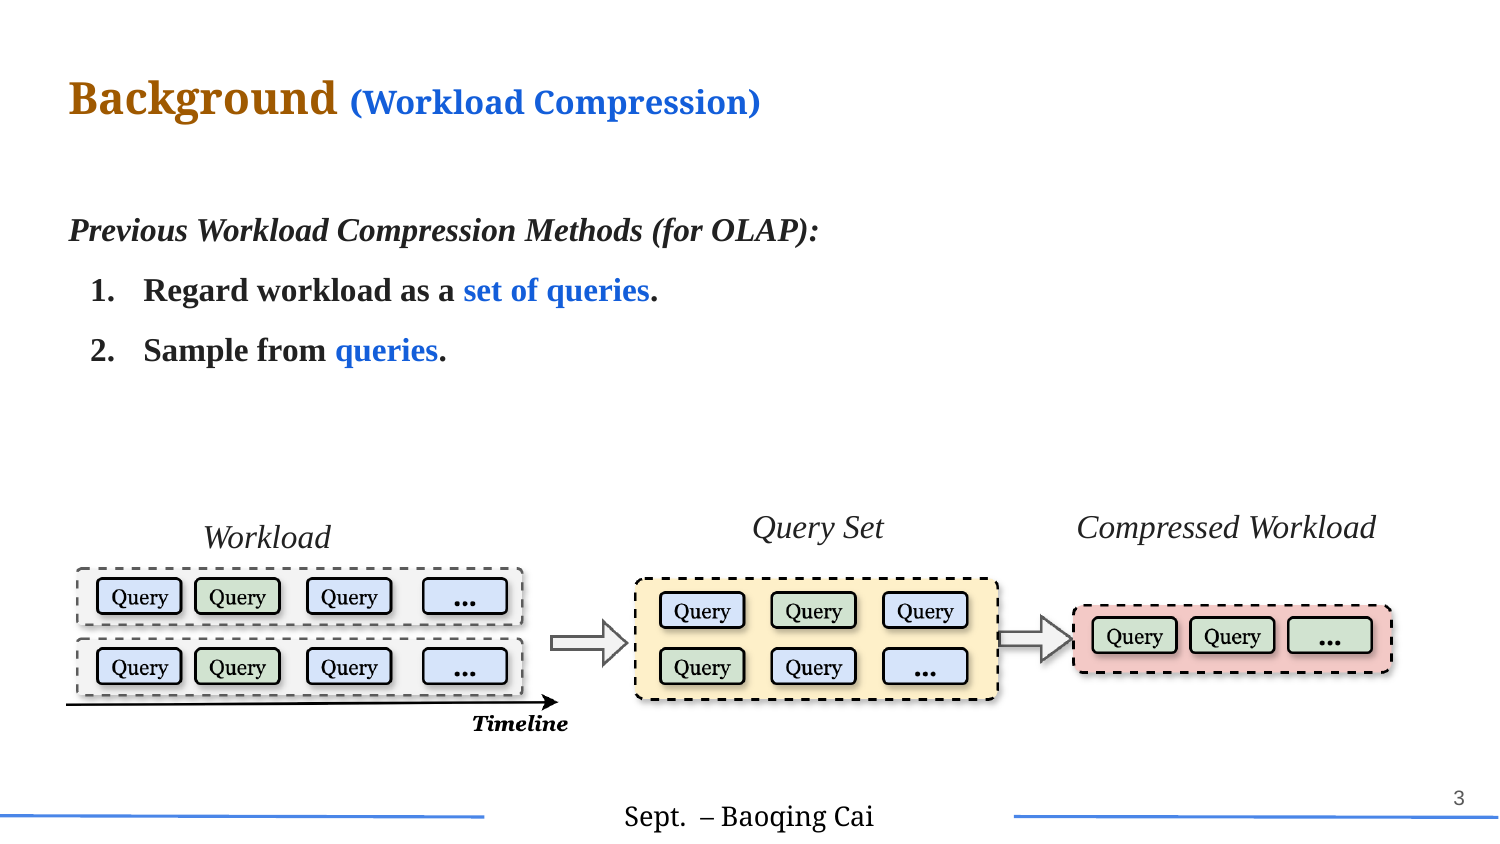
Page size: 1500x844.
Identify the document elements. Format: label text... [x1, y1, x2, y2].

title Background (Workload Compression) [53, 44, 1451, 139]
text_box Query Set [737, 497, 962, 544]
text_box Compressed Workload [1061, 497, 1407, 547]
text_box Workload [187, 480, 413, 544]
text_box Previous Workload Compression Methods (for OLAP): Regard workload as a set of queries. Sample from queries. [53, 173, 1051, 383]
slide_number 3 [1389, 764, 1480, 830]
picture [53, 545, 1405, 739]
